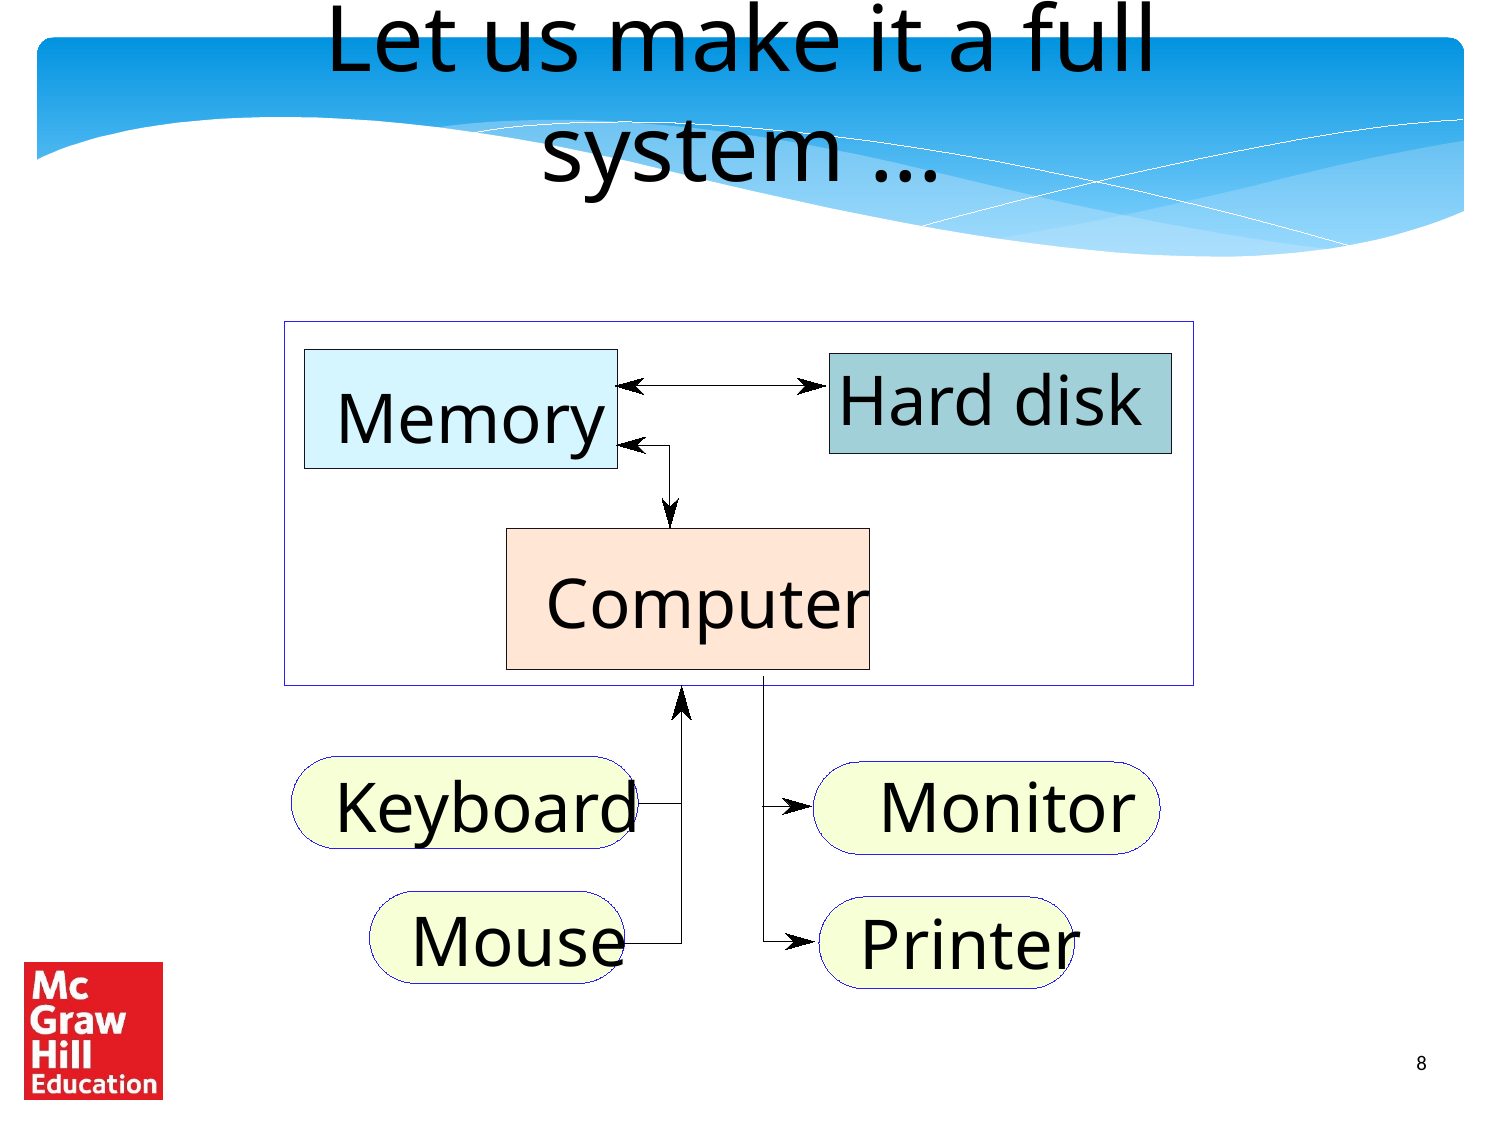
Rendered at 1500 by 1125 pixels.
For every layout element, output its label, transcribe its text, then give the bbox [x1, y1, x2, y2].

text_box 8 [1401, 1042, 1494, 1103]
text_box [271, 313, 1201, 1001]
picture [24, 962, 163, 1101]
title Let us make it a full system ... [133, 12, 1350, 167]
